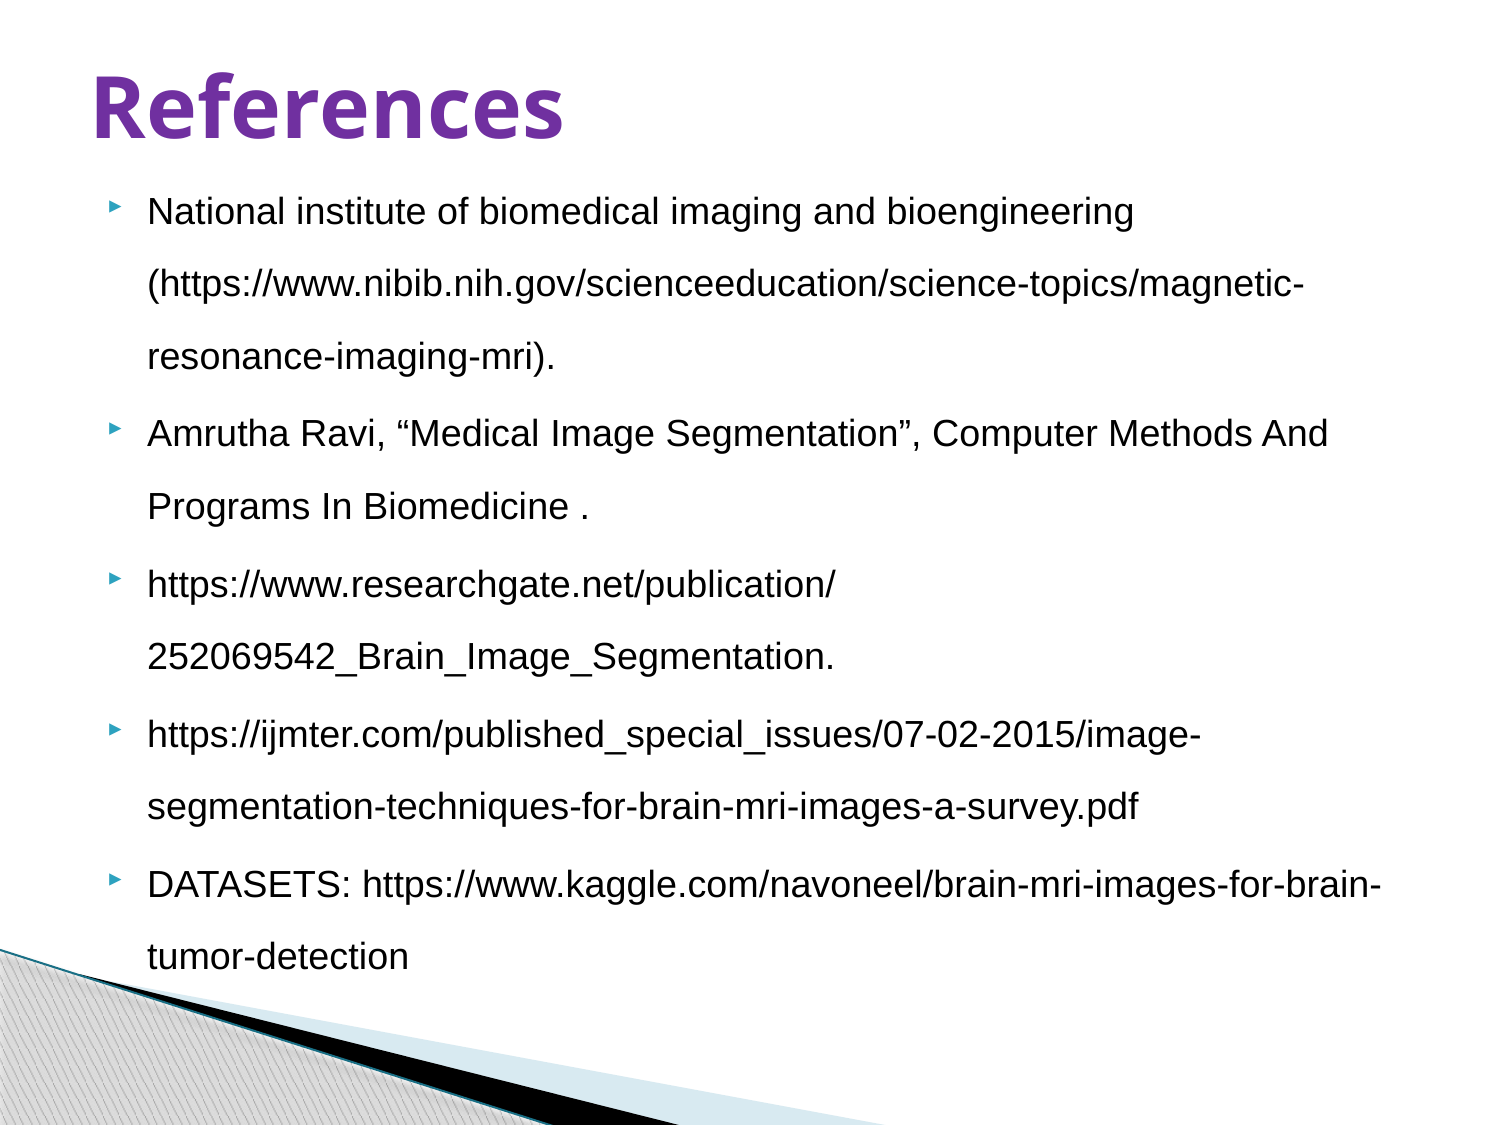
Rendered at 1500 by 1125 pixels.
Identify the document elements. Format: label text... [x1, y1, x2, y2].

title References [75, 45, 1425, 164]
list National institute of biomedical imaging and bioengineering (https://www.nibib.nih.gov/scienceeducation/science-topics/magnetic-resonance-imaging-mri). Amrutha Ravi, “Medical Image Segmentation”, Computer Methods And Programs In Biomedicine . https://www.researchgate.net/publication/252069542_Brain_Image_Segmentation. https://ijmter.com/published_special_issues/07-02-2015/image-segmentation-techniques-for-brain-mri-images-a-survey.pdf DATASETS: https://www.kaggle.com/navoneel/brain-mri-images-for-brain-tumor-detection [75, 164, 1425, 986]
